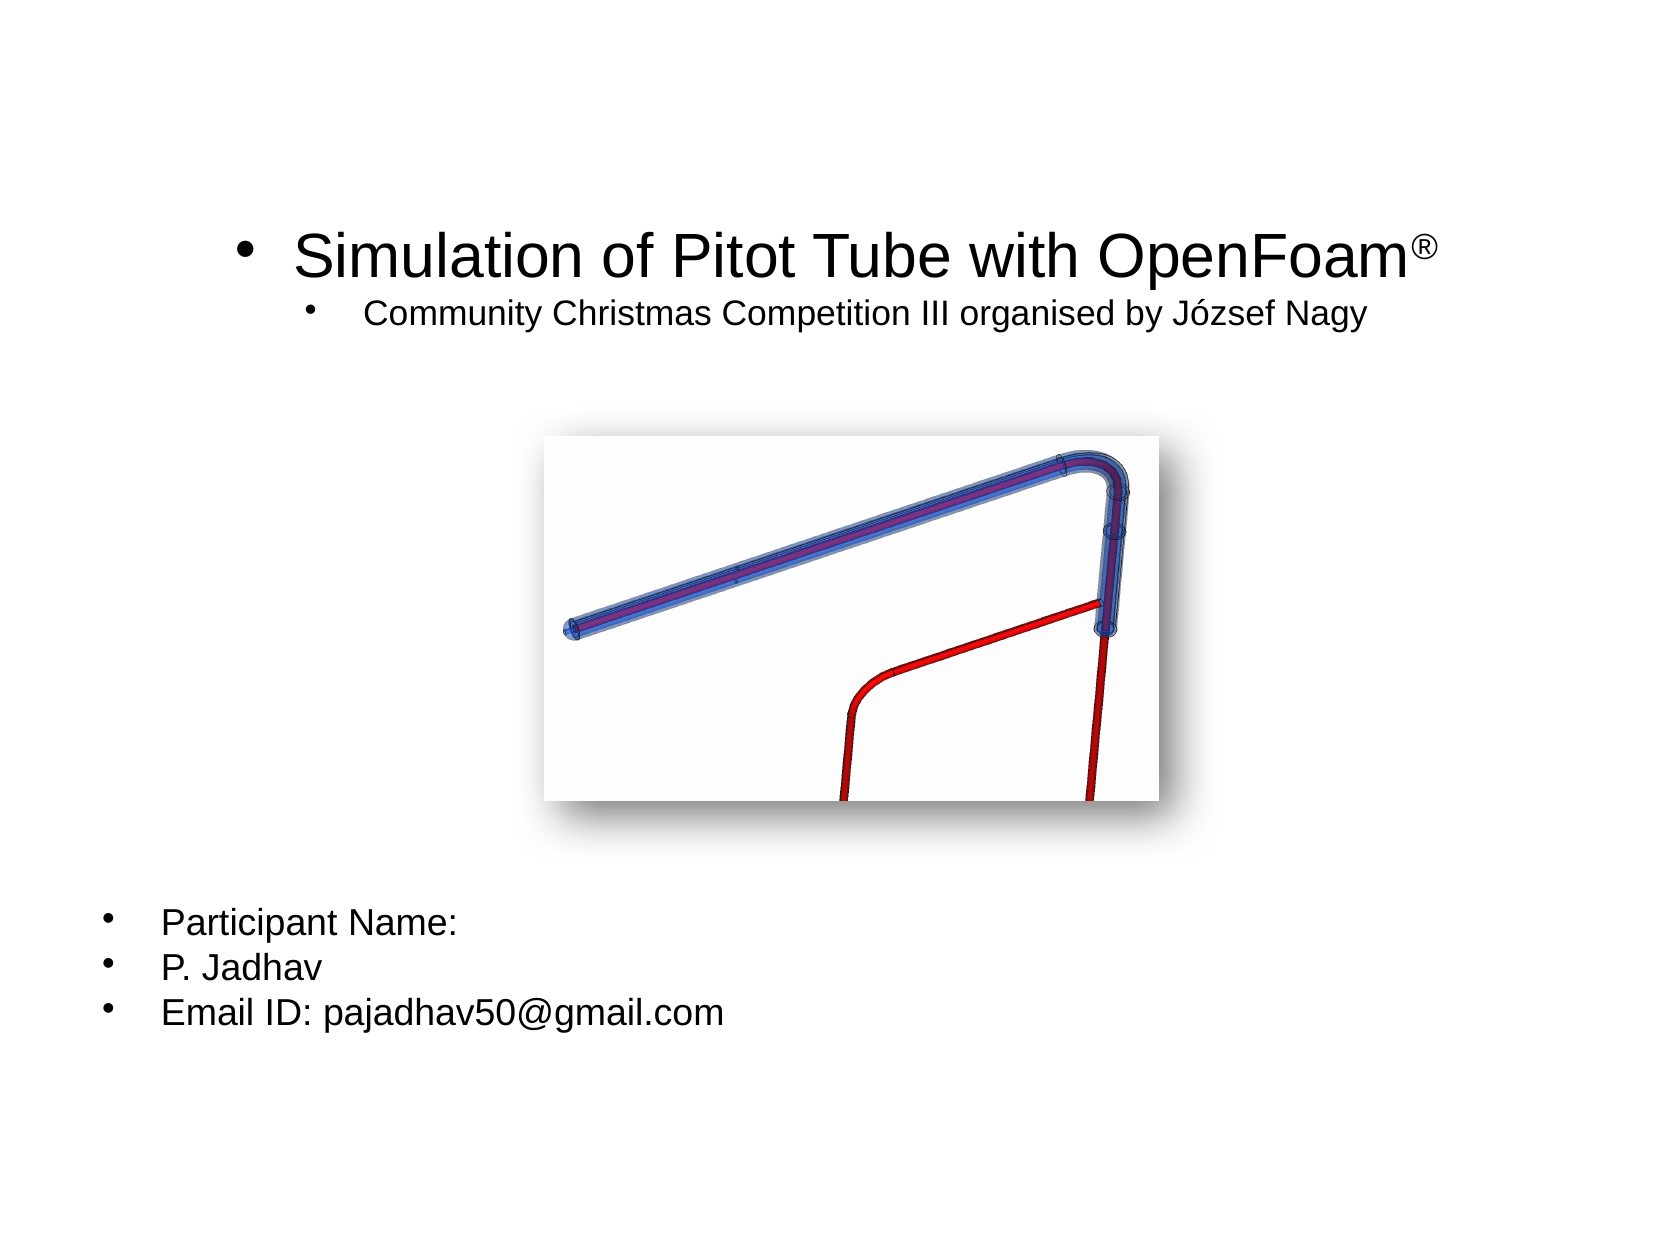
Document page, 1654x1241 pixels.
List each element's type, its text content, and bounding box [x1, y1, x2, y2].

subtitle Simulation of Pitot Tube with OpenFoam® Community Christmas Competition III organised by József Nagy Participant Name: P. Jadhav Email ID: pajadhav50@gmail.com [82, 155, 1571, 1093]
picture [543, 436, 1159, 801]
